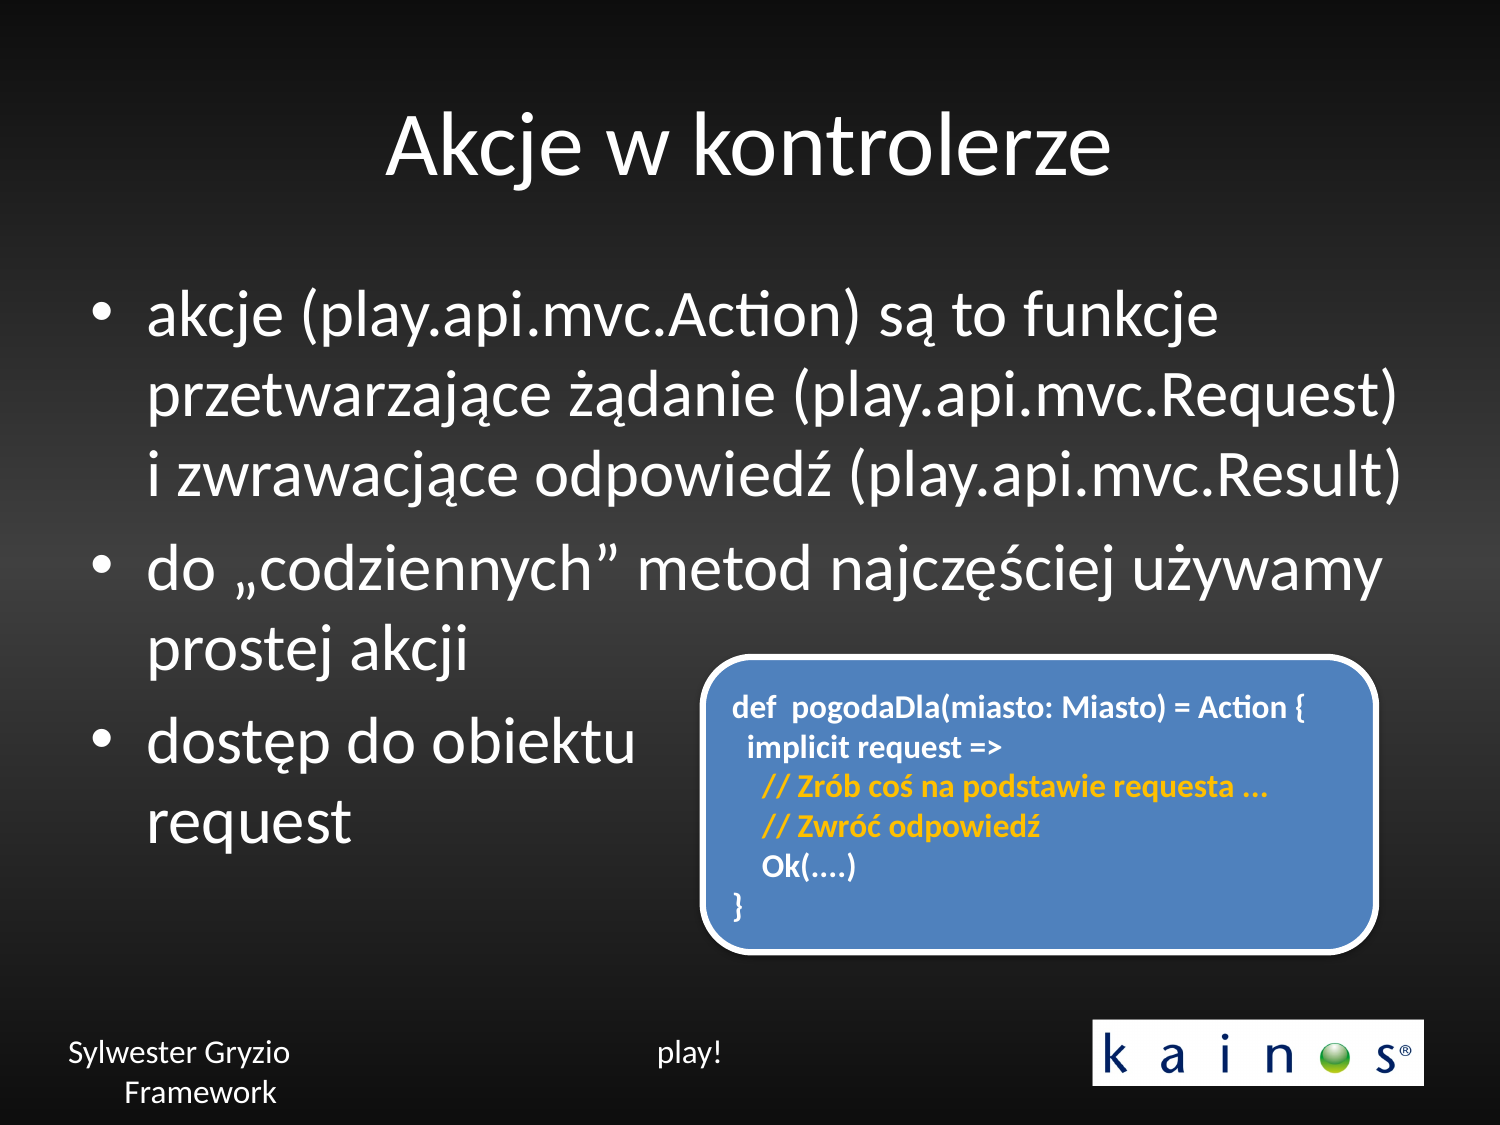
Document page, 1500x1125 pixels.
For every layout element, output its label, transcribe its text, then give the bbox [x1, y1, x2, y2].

text_box Sylwester Gryzio play! Framework [53, 1023, 880, 1076]
list akcje (play.api.mvc.Action) są to funkcje przetwarzające żądanie (play.api.mvc.Request) i zwrawacjące odpowiedź (play.api.mvc.Result) do „codziennych” metod najczęściej używamy prostej akcji dostęp do obiektu request [75, 262, 1425, 1005]
picture [1092, 1018, 1424, 1086]
title Akcje w kontrolerze [75, 45, 1425, 233]
text_box def pogodaDla(miasto: Miasto) = Action { implicit request => // Zrób coś na podstawie requesta ... // Zwróć odpowiedź Ok(....) } [699, 653, 1380, 956]
